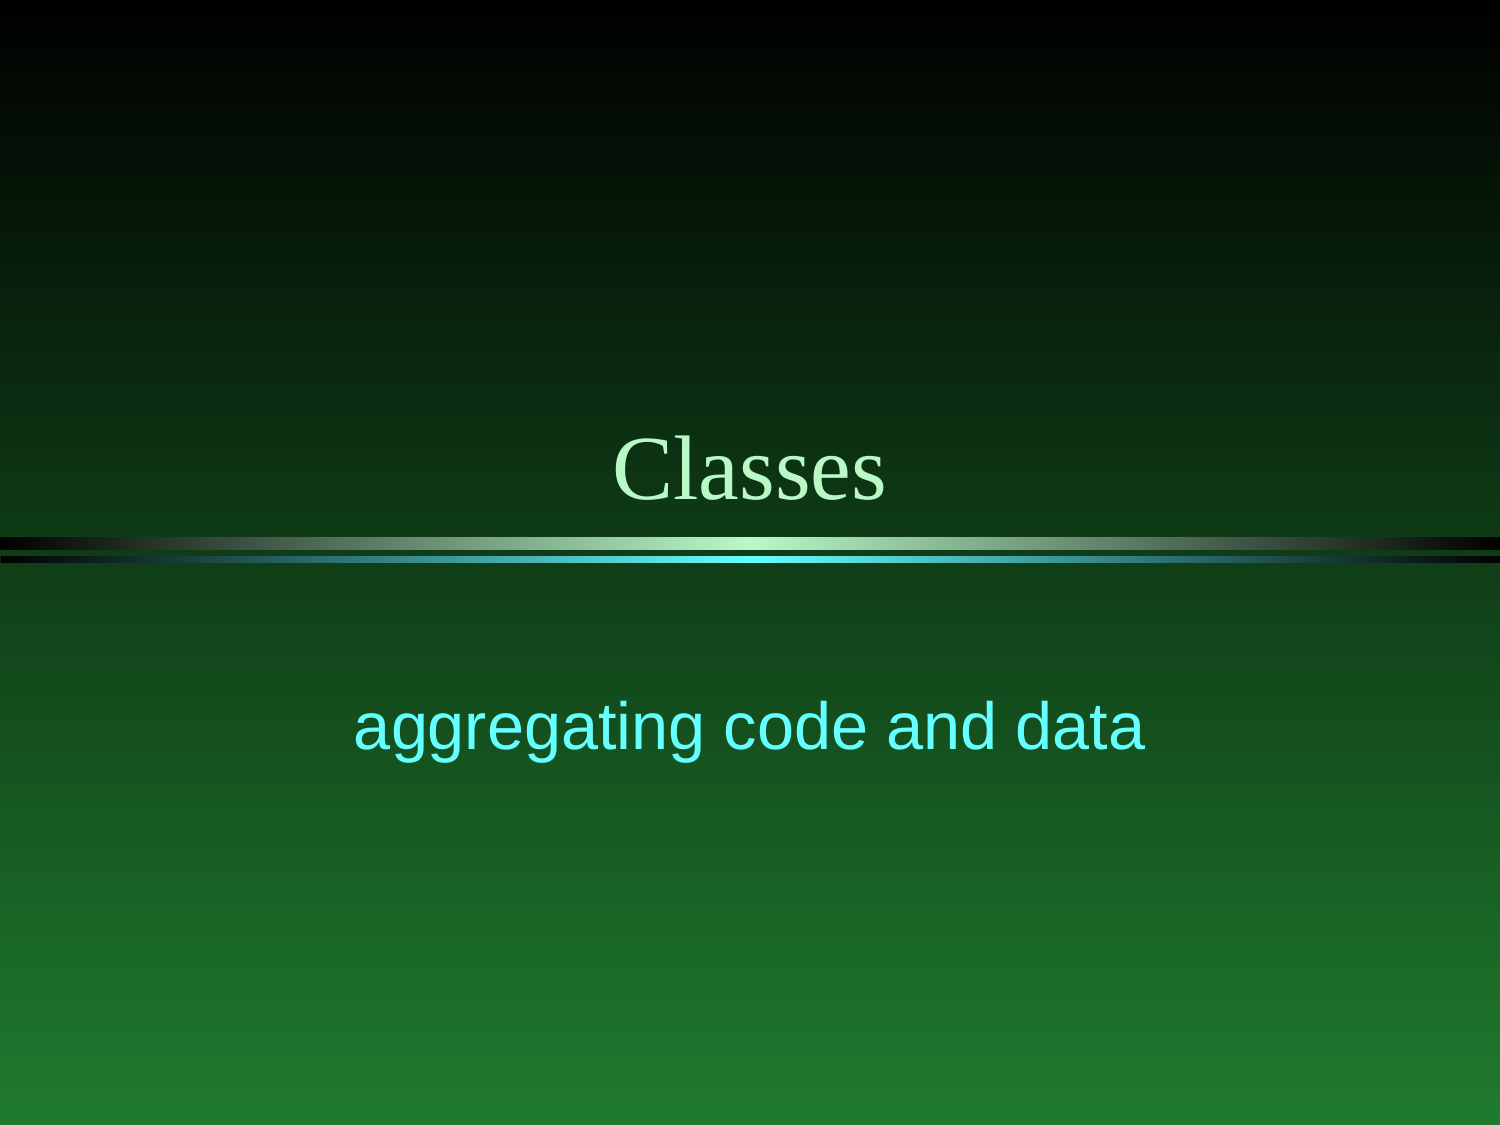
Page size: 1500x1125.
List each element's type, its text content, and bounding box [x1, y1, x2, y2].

subtitle aggregating code and data [225, 675, 1275, 963]
title Classes [112, 337, 1388, 525]
